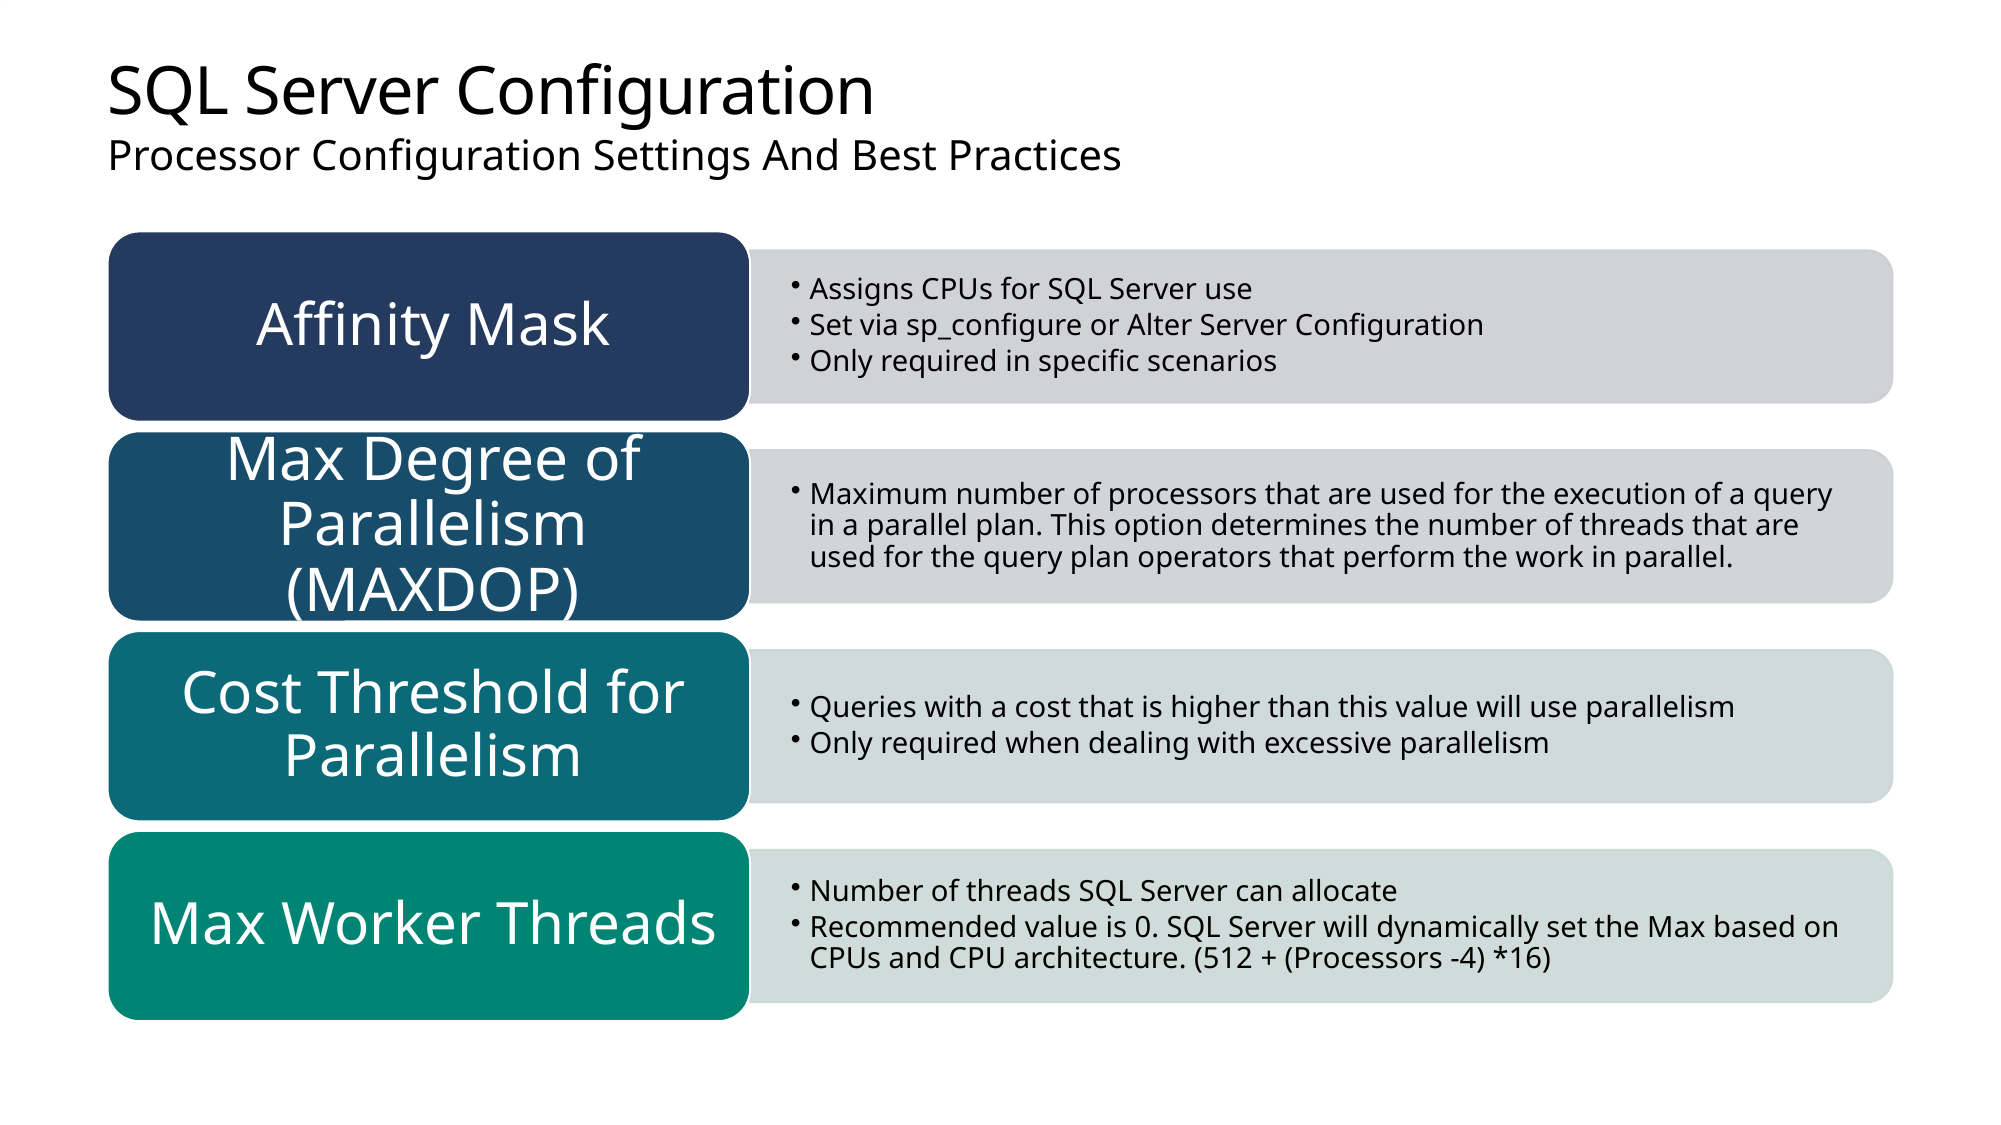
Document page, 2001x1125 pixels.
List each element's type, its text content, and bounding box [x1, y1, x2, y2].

subtitle Processor Configuration Settings And Best Practices [107, 128, 1893, 205]
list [107, 230, 1893, 1022]
title SQL Server Configuration [107, 52, 1893, 128]
